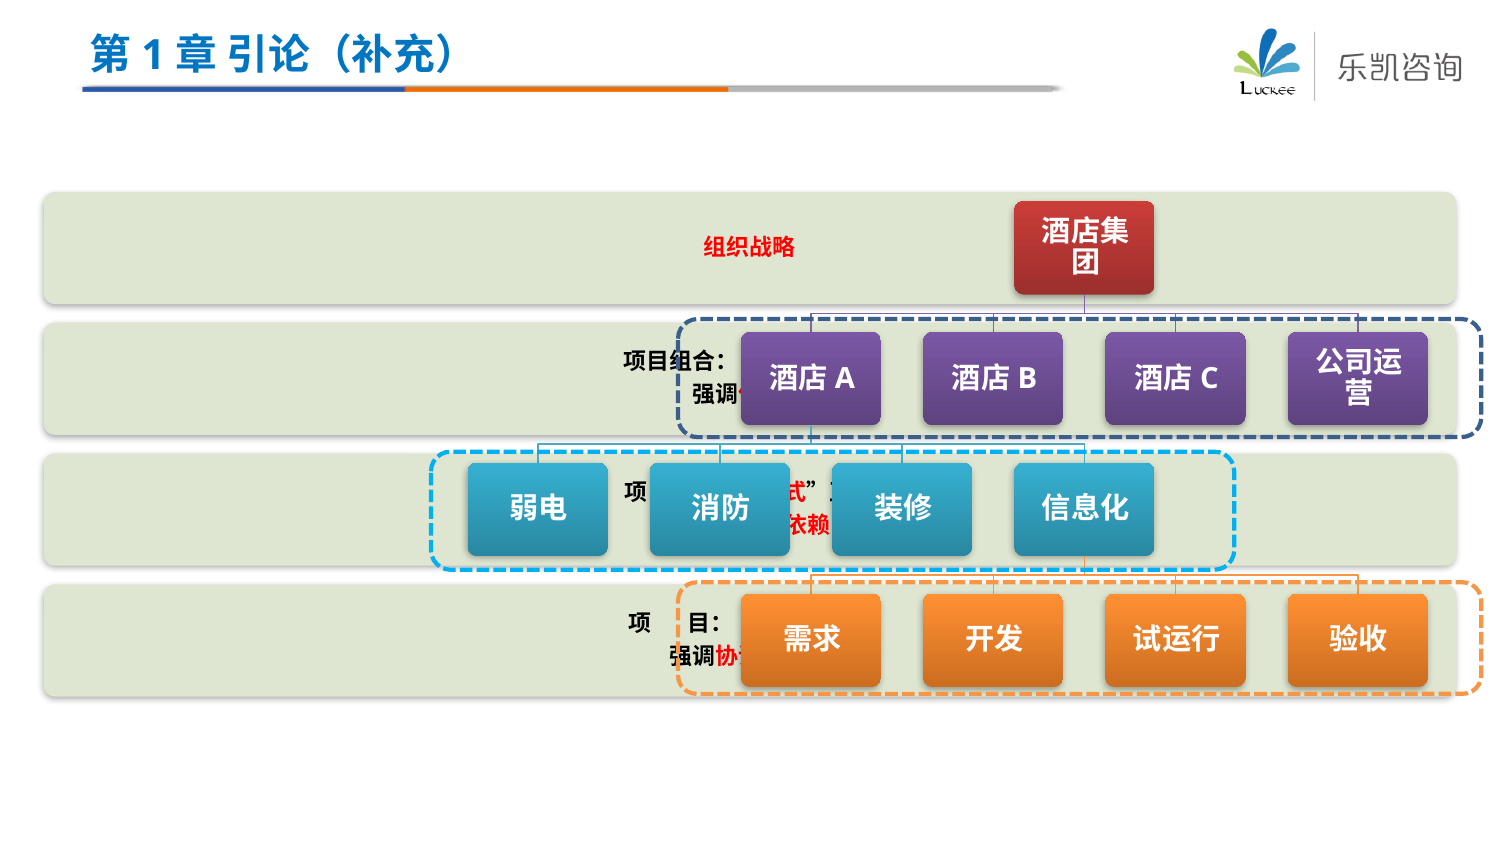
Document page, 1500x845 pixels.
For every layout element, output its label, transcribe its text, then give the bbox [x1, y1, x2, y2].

text_box 第1章 引论（补充） [75, 20, 1105, 75]
picture [52, 79, 1107, 94]
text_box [43, 185, 1457, 703]
text_box [1460, 580, 1484, 696]
text_box [1460, 316, 1484, 440]
picture [1202, 8, 1483, 109]
